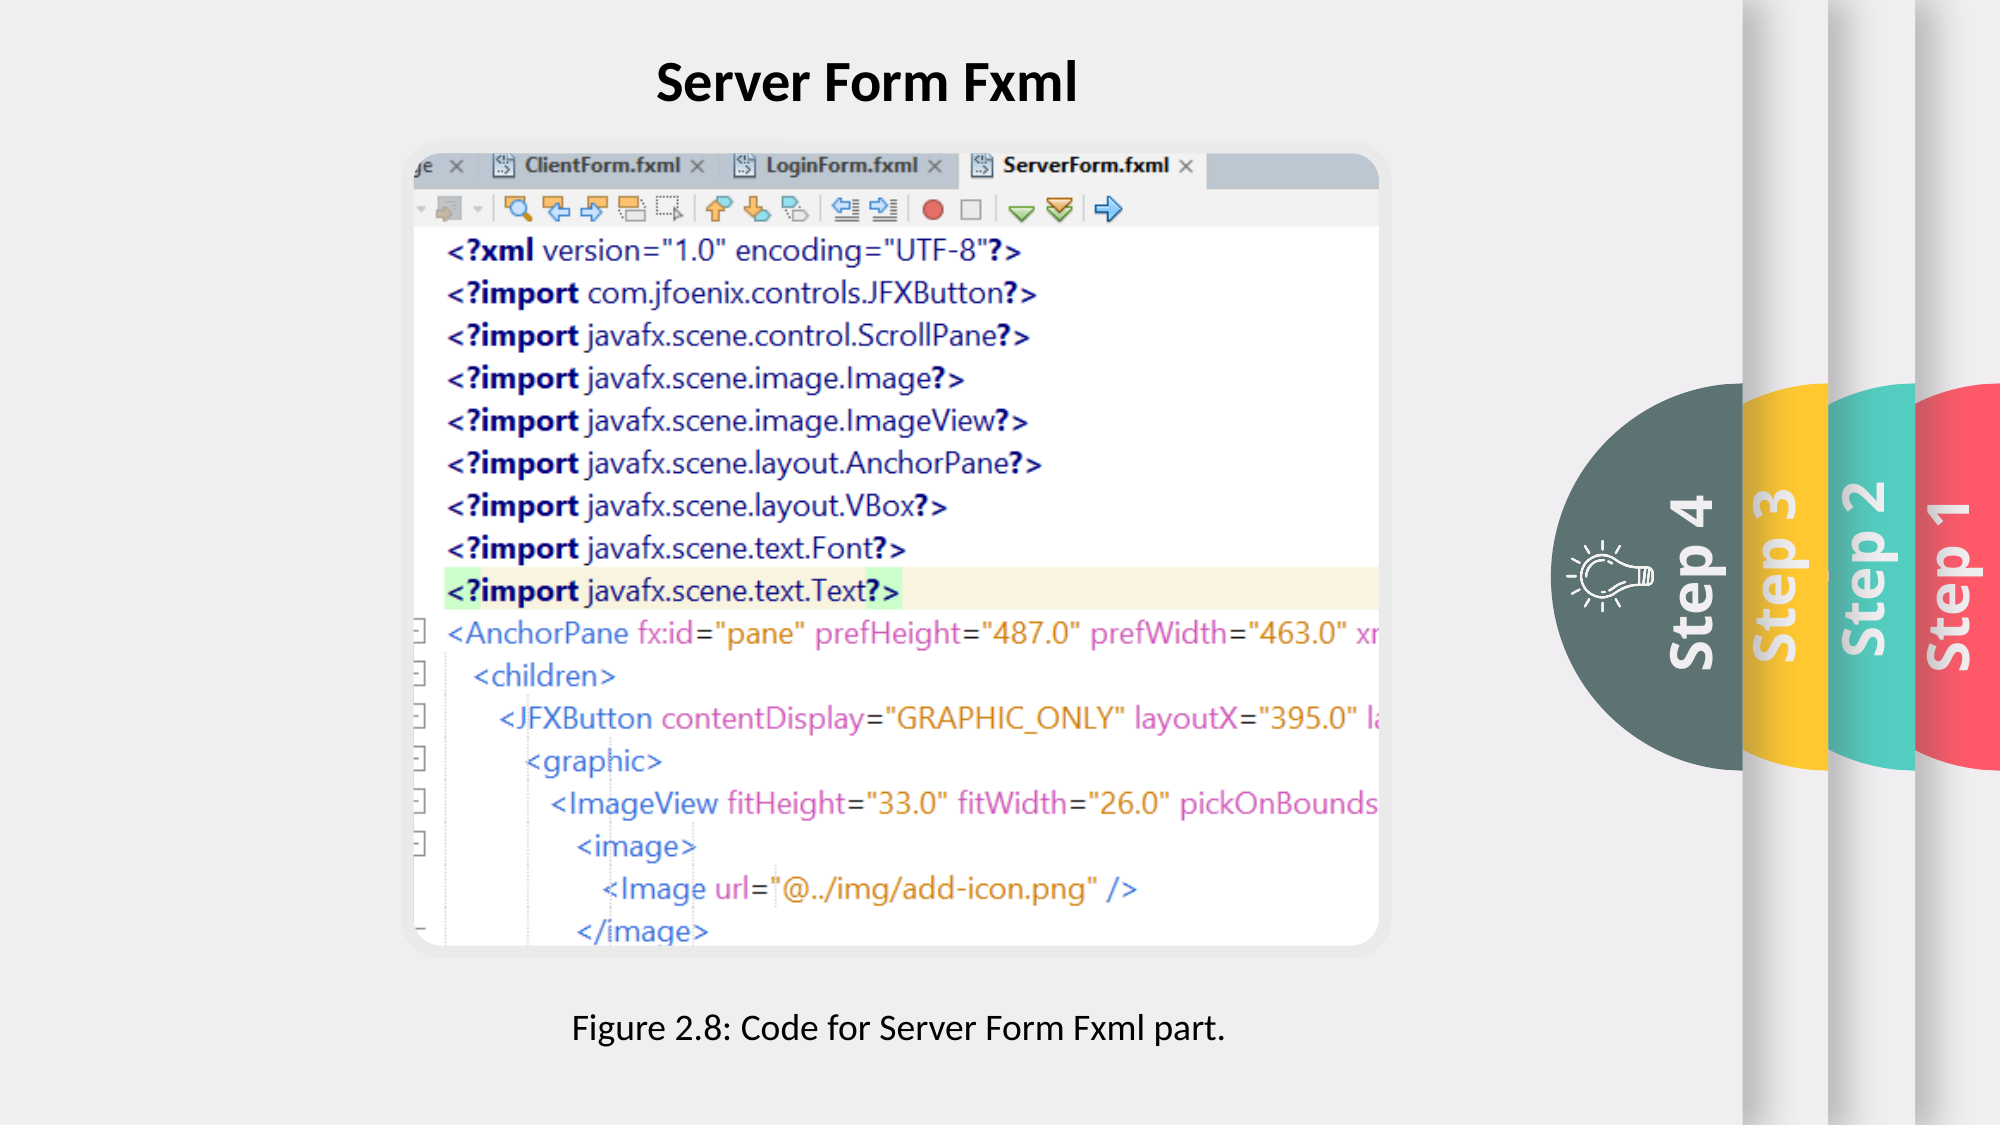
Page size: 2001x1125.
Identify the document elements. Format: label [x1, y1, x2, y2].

picture [407, 147, 1386, 952]
text_box [1829, 0, 1916, 1125]
text_box [1916, 0, 2000, 1125]
text_box [0, 0, 1743, 1125]
text_box [1743, 0, 1829, 1125]
